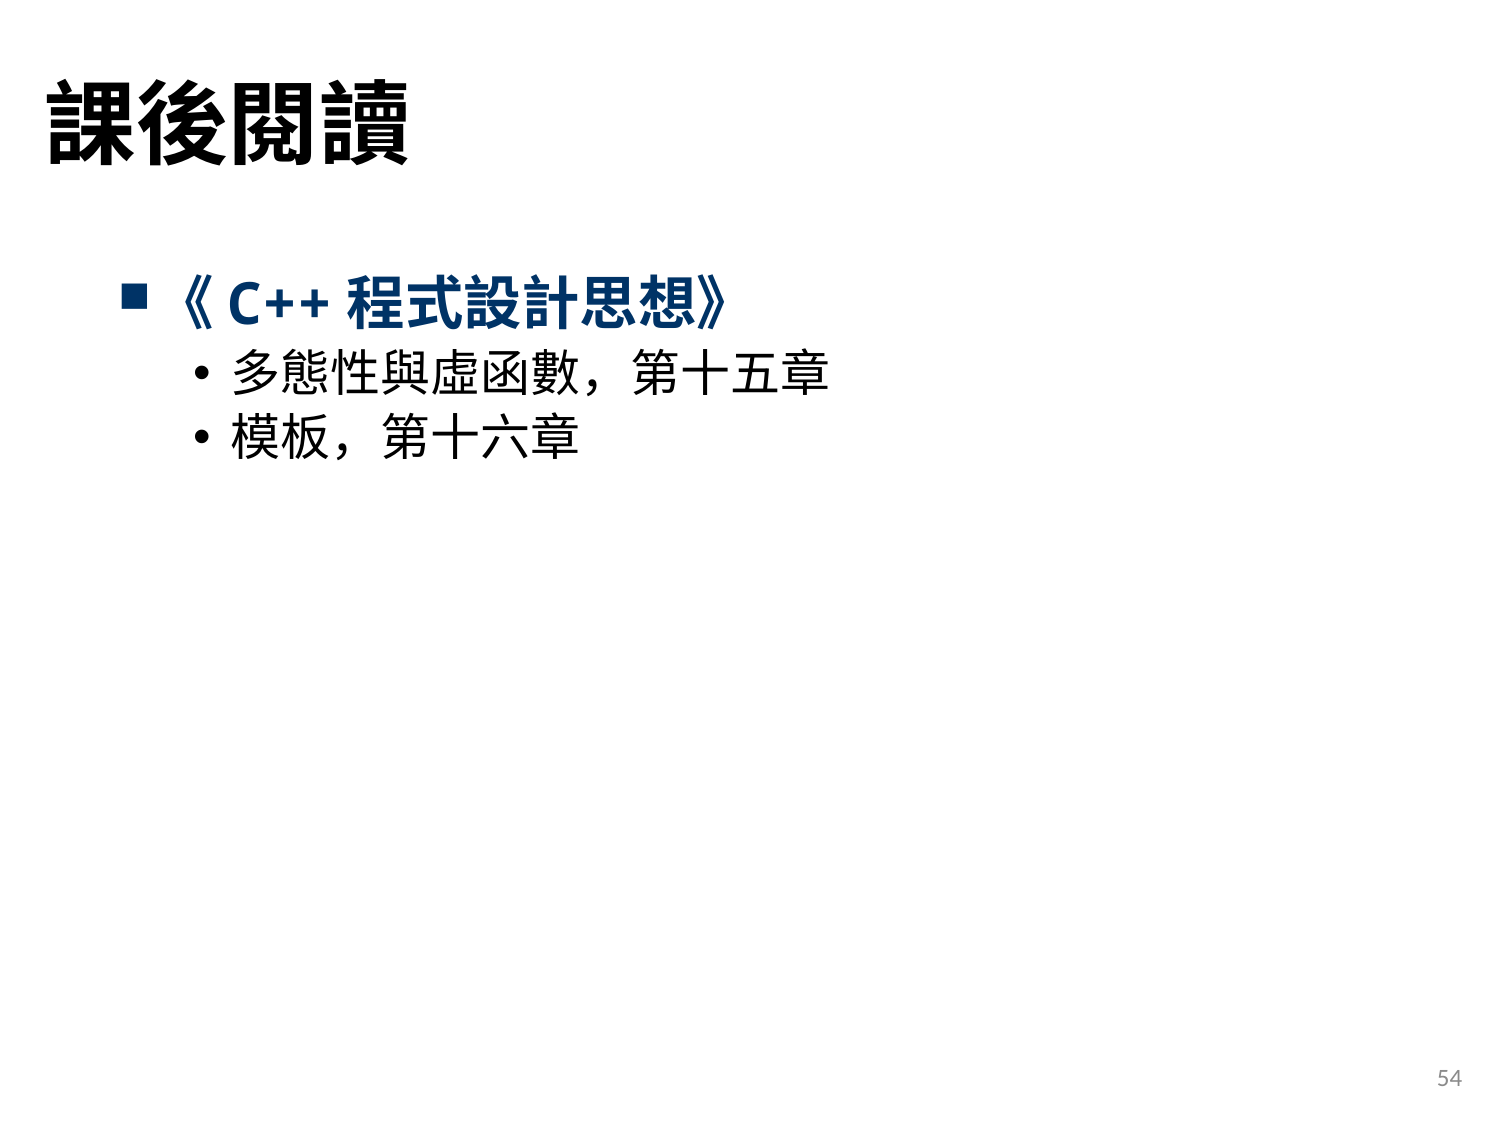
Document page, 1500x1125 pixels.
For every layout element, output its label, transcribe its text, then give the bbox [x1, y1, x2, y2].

list 《C++程式設計思想》 多態性與虛函數，第十五章 模板，第十六章 [103, 267, 1424, 1047]
slide_number 54 [1139, 1046, 1478, 1107]
title 課後閱讀 [29, 19, 1324, 237]
